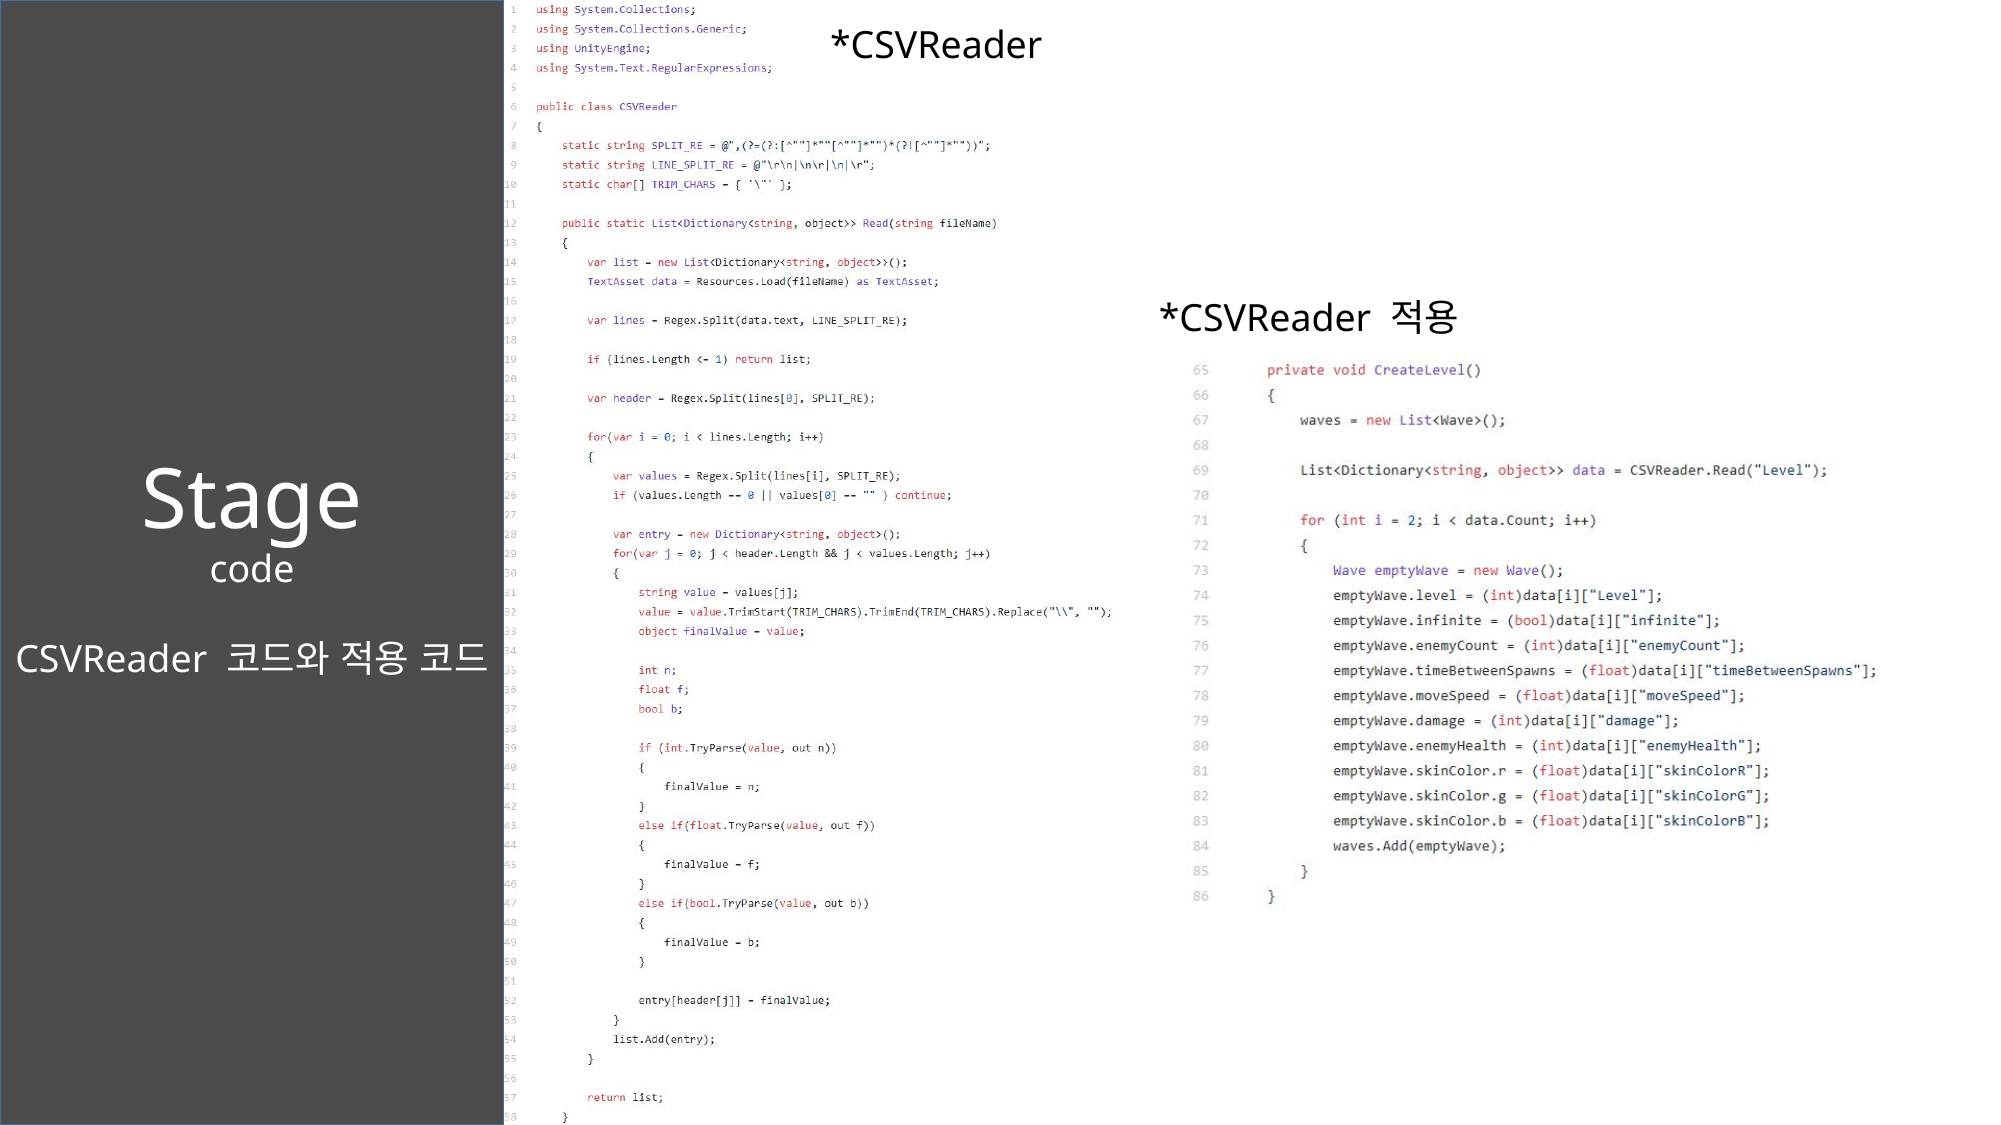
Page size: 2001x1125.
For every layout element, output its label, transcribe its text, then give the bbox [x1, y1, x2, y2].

picture [504, 0, 1119, 1125]
text_box Stage code CSVReader 코드와 적용 코드 [0, 0, 504, 1125]
picture [1186, 359, 1883, 910]
text_box *CSVReader 적용 [1143, 286, 1474, 347]
